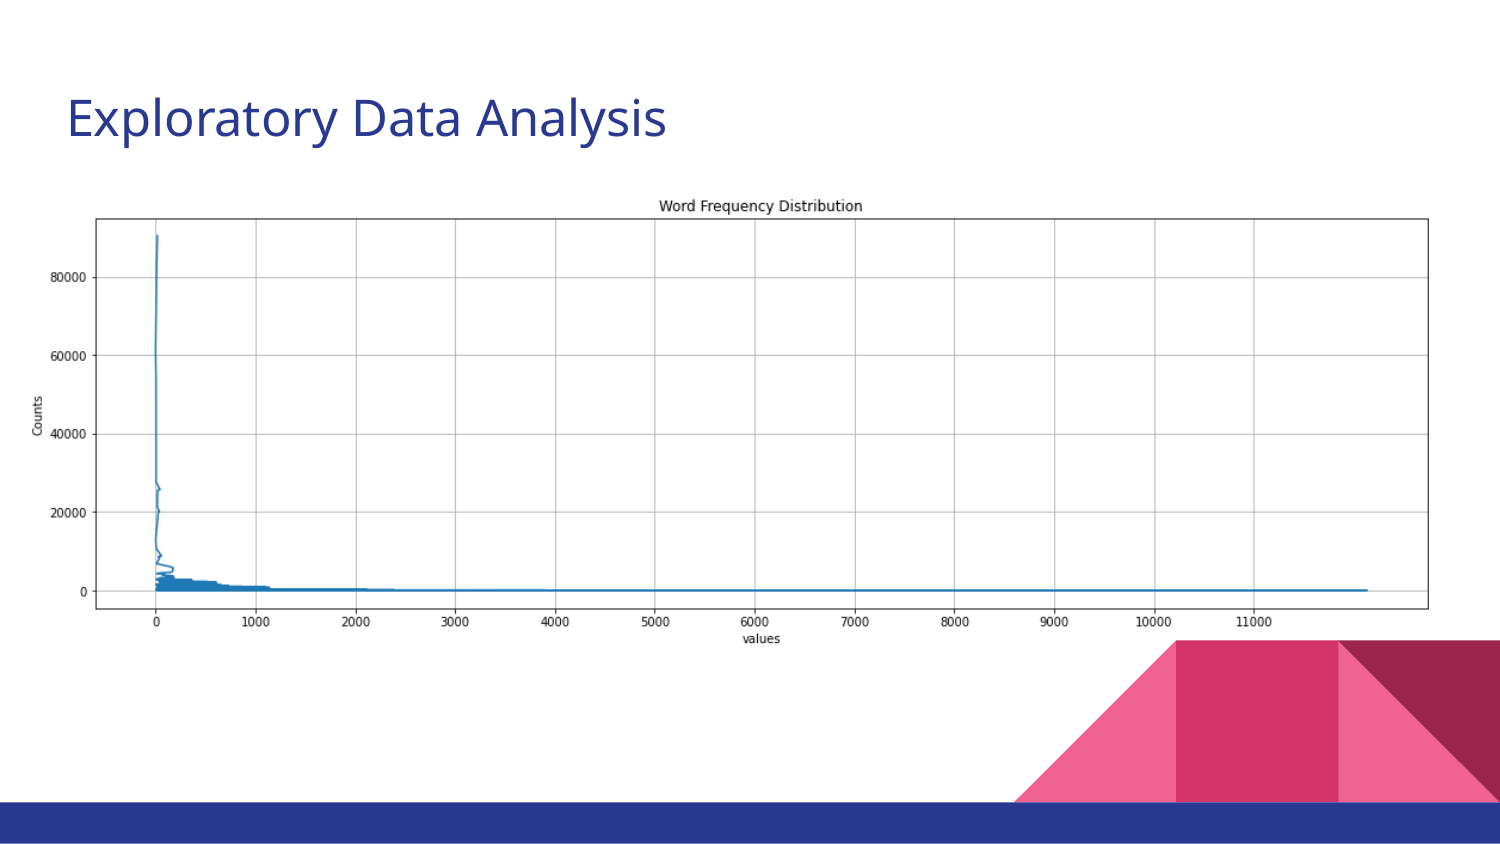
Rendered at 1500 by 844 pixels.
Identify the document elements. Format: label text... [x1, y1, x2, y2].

picture [24, 191, 1435, 654]
title Exploratory Data Analysis [51, 67, 1449, 167]
